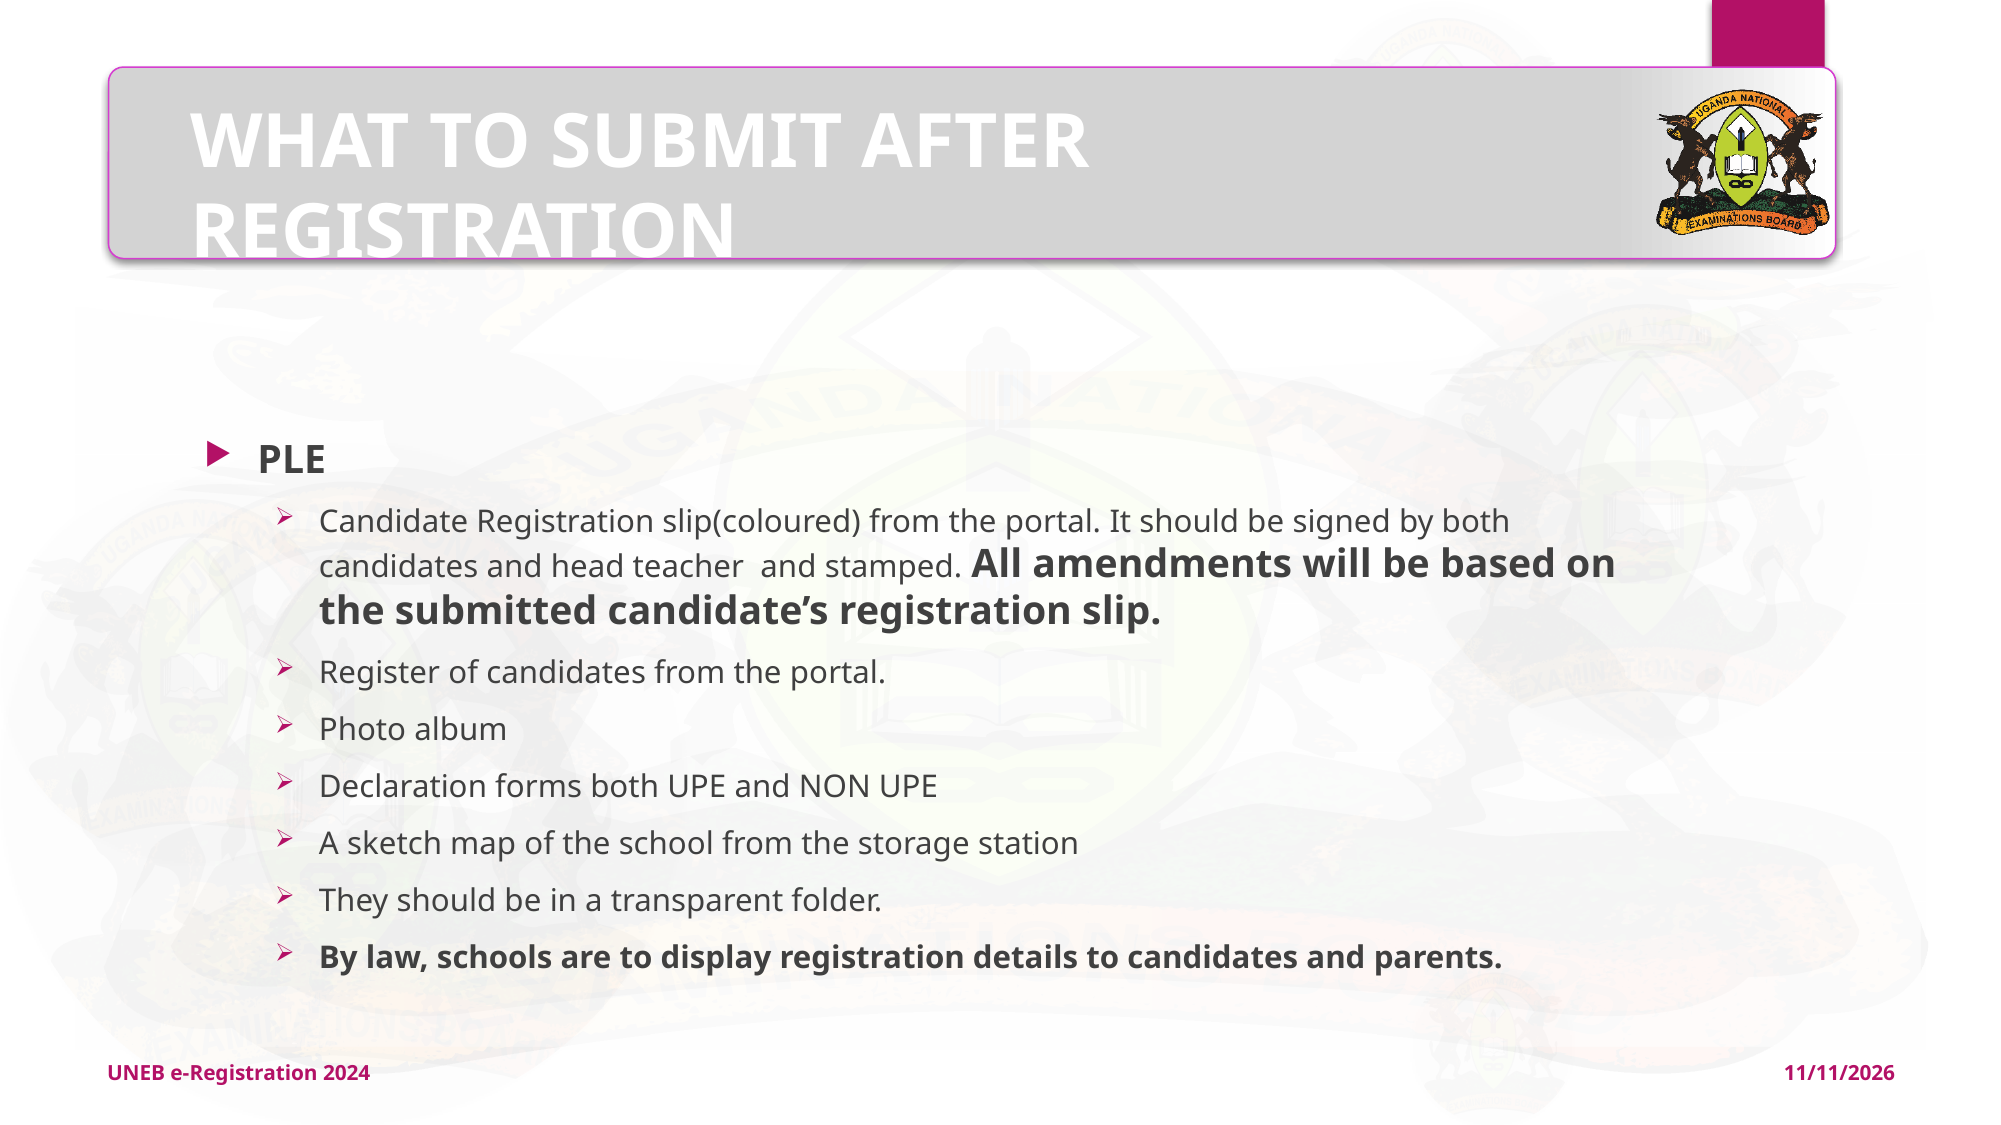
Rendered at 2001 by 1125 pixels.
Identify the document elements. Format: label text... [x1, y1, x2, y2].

picture [1646, 79, 1836, 242]
footer UNEB e-Registration 2024 [92, 1048, 726, 1099]
title WHAT TO SUBMIT AFTER REGISTRATION [175, 124, 1613, 240]
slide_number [1747, 1048, 1911, 1099]
list PLE Candidate Registration slip(coloured) from the portal. It should be signed by both candidates and head teacher and stamped. All amendments will be based on the submitted candidate’s registration slip. Register of candidates from the portal. Photo album Declaration forms both UPE and NON UPE A sketch map of the school from the storage station They should be in a transparent folder. By law, schools are to display registration details to candidates and parents. [189, 427, 1638, 988]
